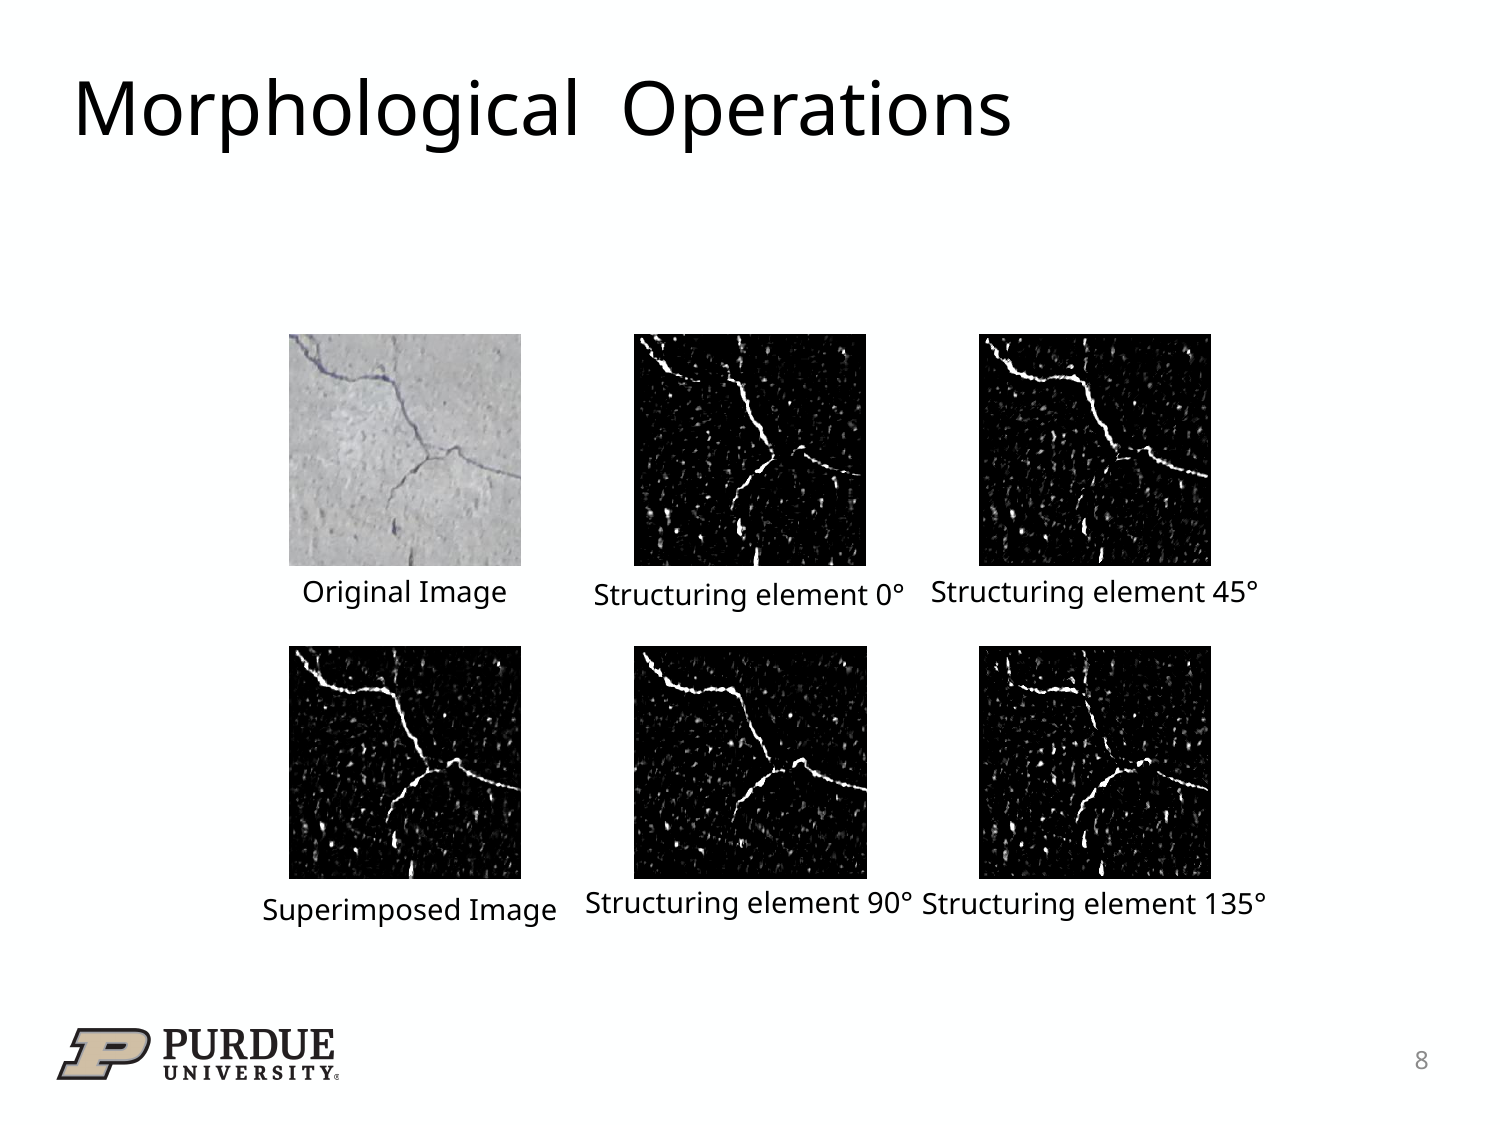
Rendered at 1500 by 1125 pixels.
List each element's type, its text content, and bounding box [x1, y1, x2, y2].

text_box Structuring element 45° [916, 566, 1274, 616]
picture [979, 334, 1211, 566]
slide_number 8 [1263, 1031, 1444, 1092]
text_box Original Image [287, 565, 523, 616]
text_box Structuring element 90° [570, 877, 929, 927]
text_box Structuring element 135° [907, 878, 1282, 928]
picture [634, 646, 867, 879]
picture [634, 334, 866, 566]
text_box Structuring element 0° [578, 568, 920, 619]
picture [979, 646, 1211, 879]
picture [289, 646, 521, 879]
title Morphological Operations [57, 63, 1444, 160]
picture [289, 334, 521, 566]
text_box Superimposed Image [247, 883, 573, 934]
